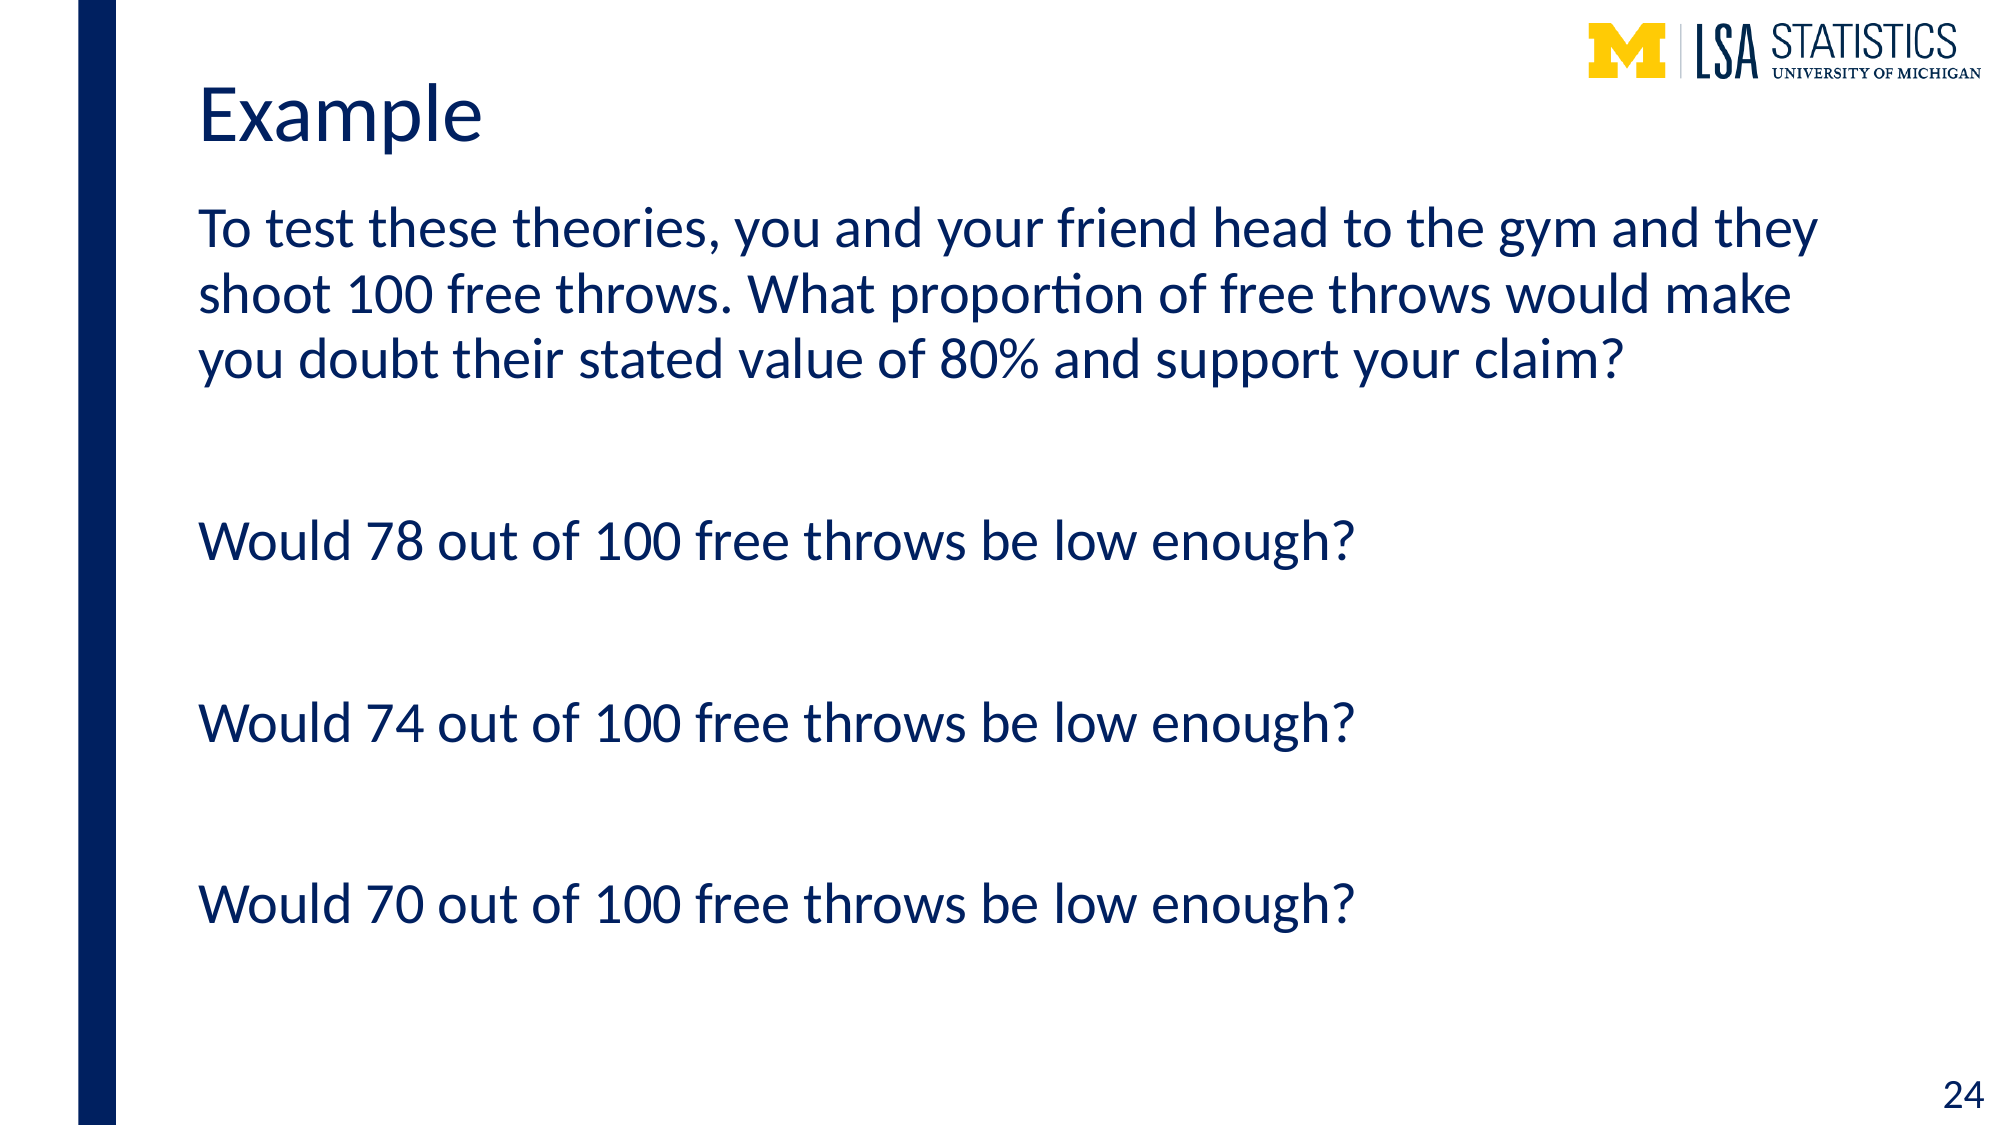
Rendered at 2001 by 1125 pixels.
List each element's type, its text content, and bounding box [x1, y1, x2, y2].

slide_number 24 [1738, 1058, 2000, 1125]
picture [1578, 0, 2000, 90]
list To test these theories, you and your friend head to the gym and they shoot 100 free throws. What proportion of free throws would make you doubt their stated value of 80% and support your claim? Would 78 out of 100 free throws be low enough? Would 74 out of 100 free throws be low enough? Would 70 out of 100 free throws be low enough? [183, 187, 1842, 1045]
title Example [183, 63, 1842, 186]
